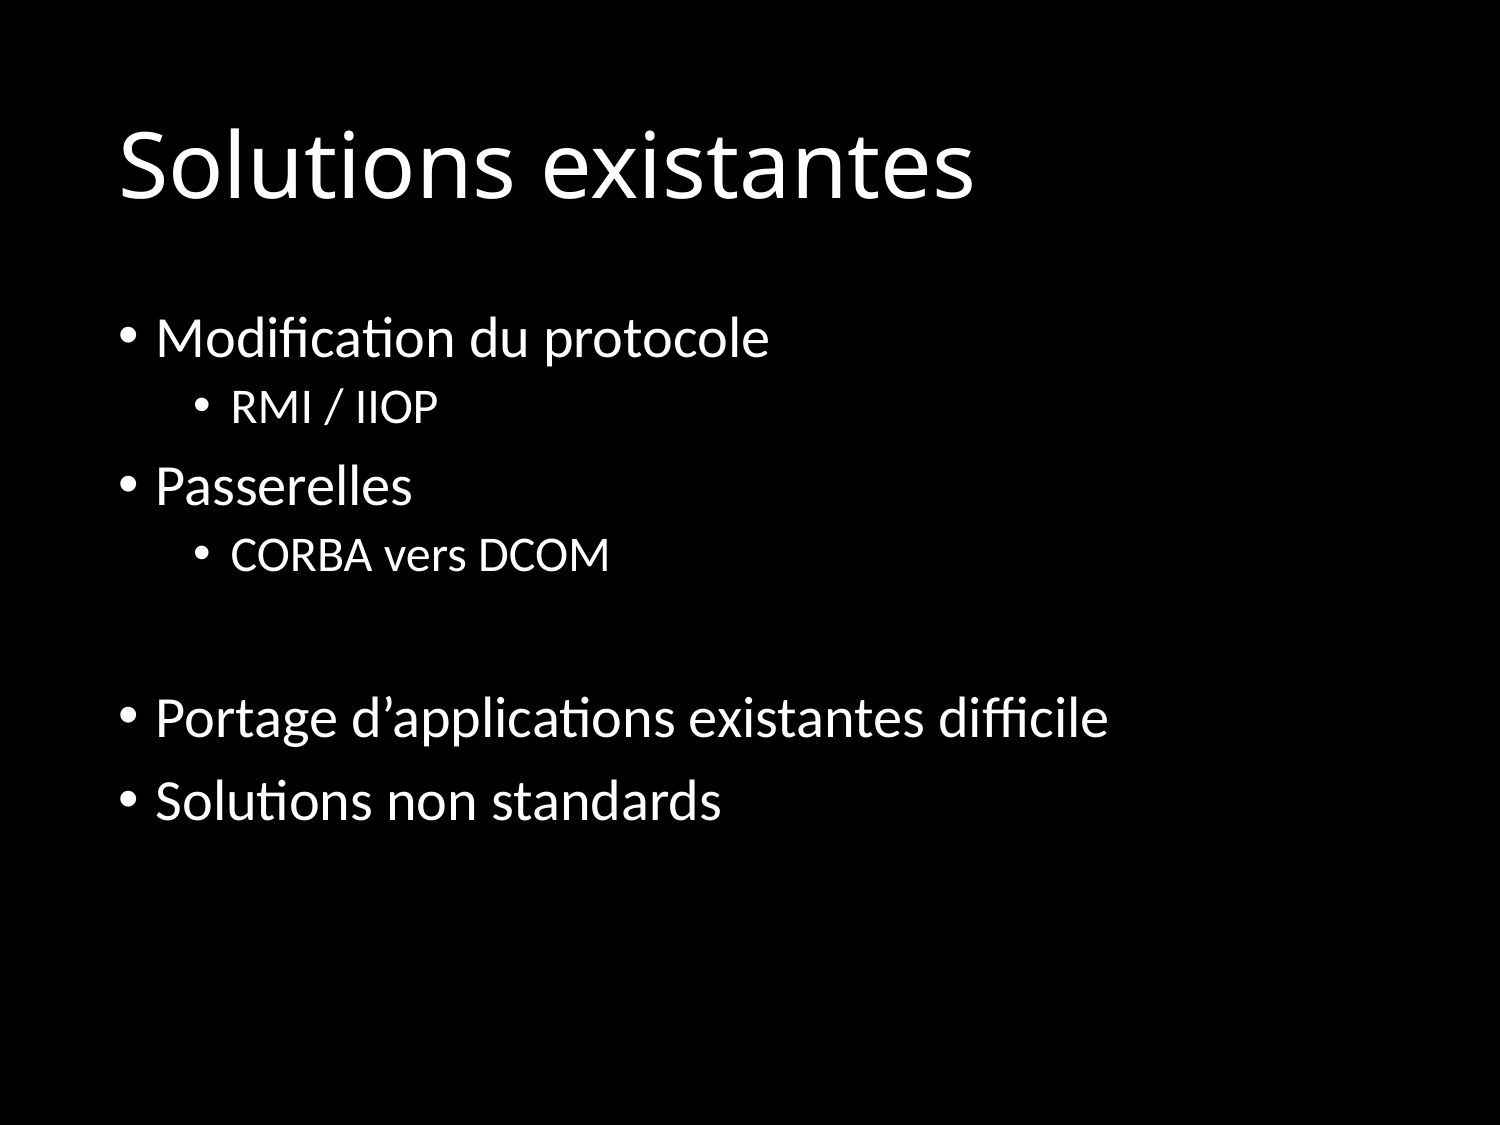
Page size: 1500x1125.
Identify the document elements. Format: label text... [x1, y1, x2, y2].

list Modification du protocole RMI / IIOP Passerelles CORBA vers DCOM Portage d’applications existantes difficile Solutions non standards [103, 299, 1397, 1014]
title Solutions existantes [103, 59, 1397, 278]
